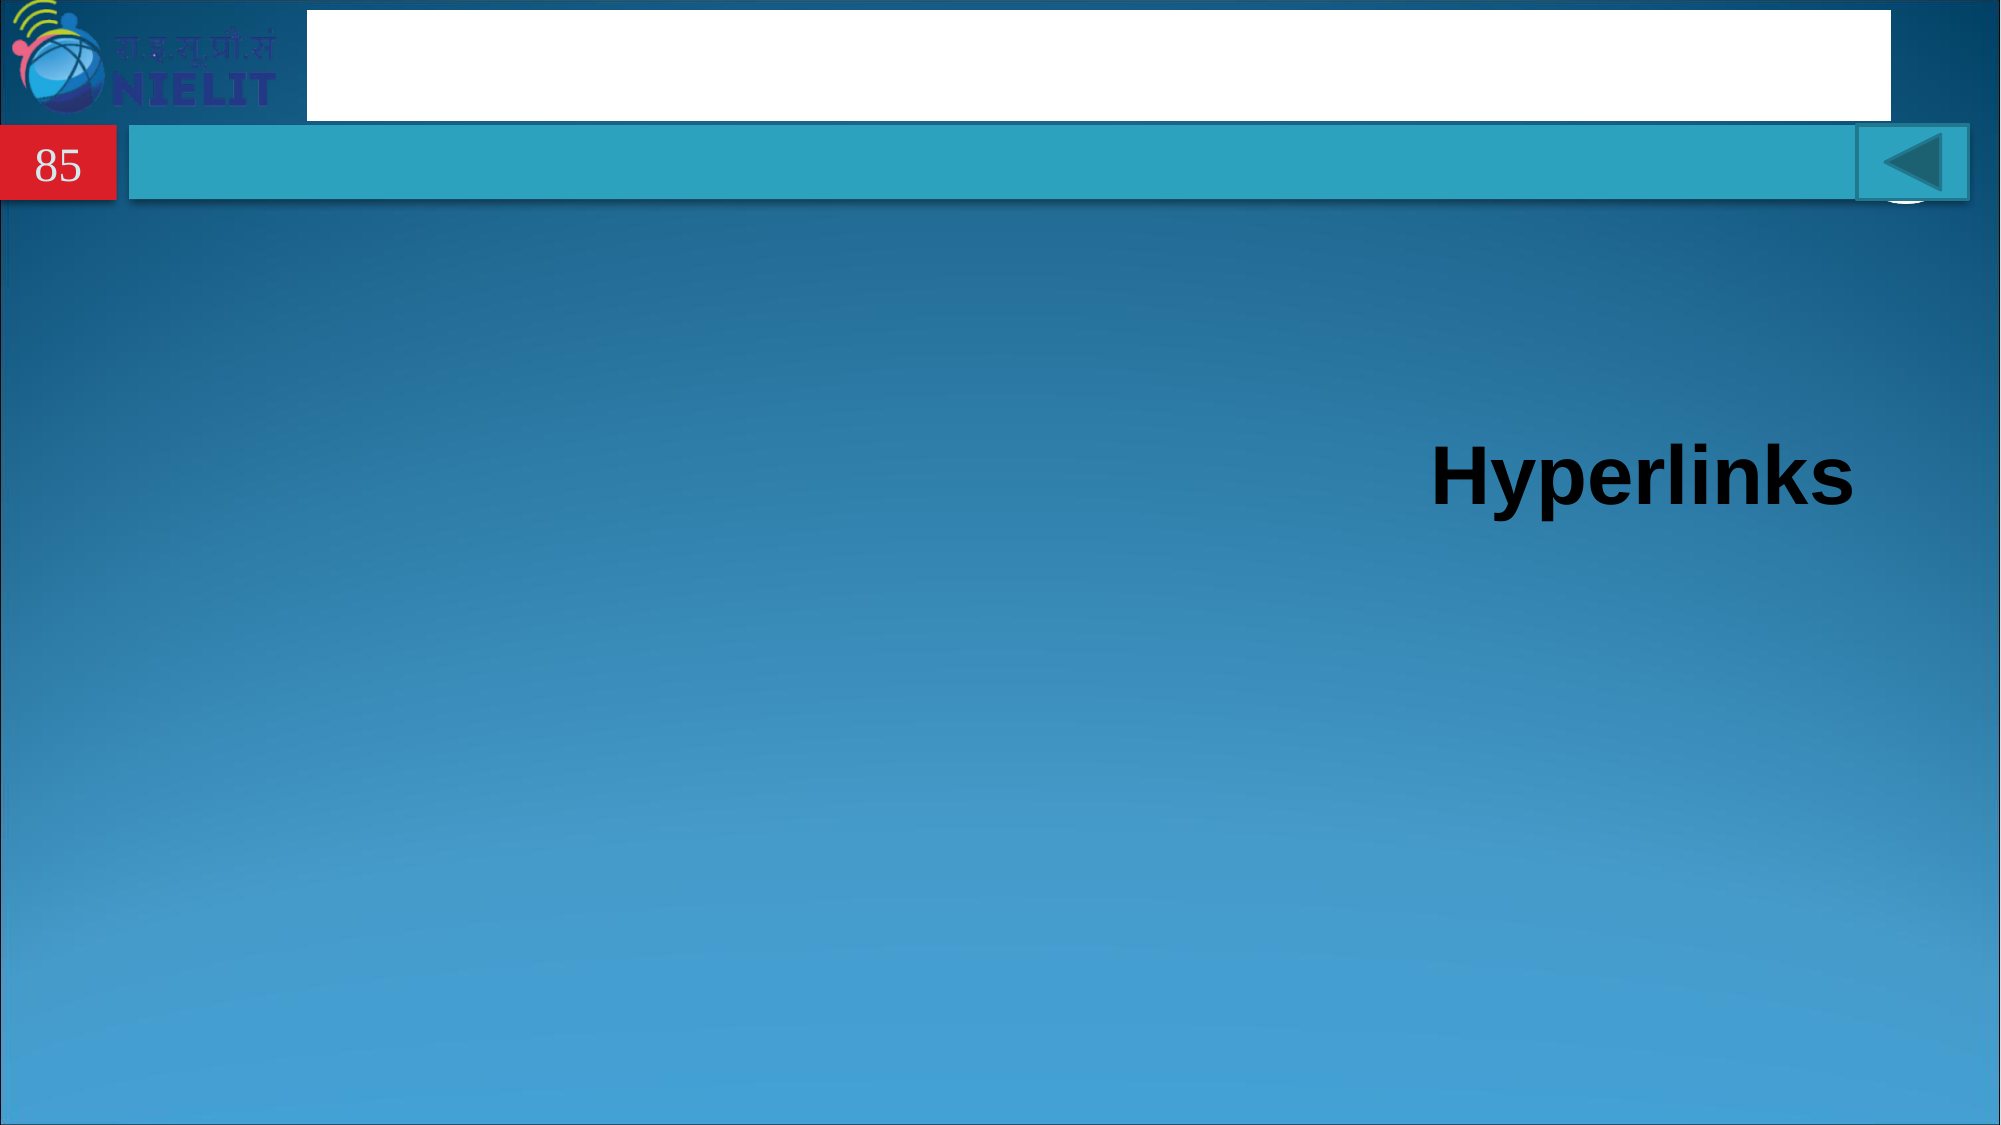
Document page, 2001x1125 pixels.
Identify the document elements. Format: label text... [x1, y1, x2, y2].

title Hyperlinks [141, 229, 1859, 530]
picture [0, 0, 2001, 1125]
slide_number 85 [0, 125, 117, 200]
